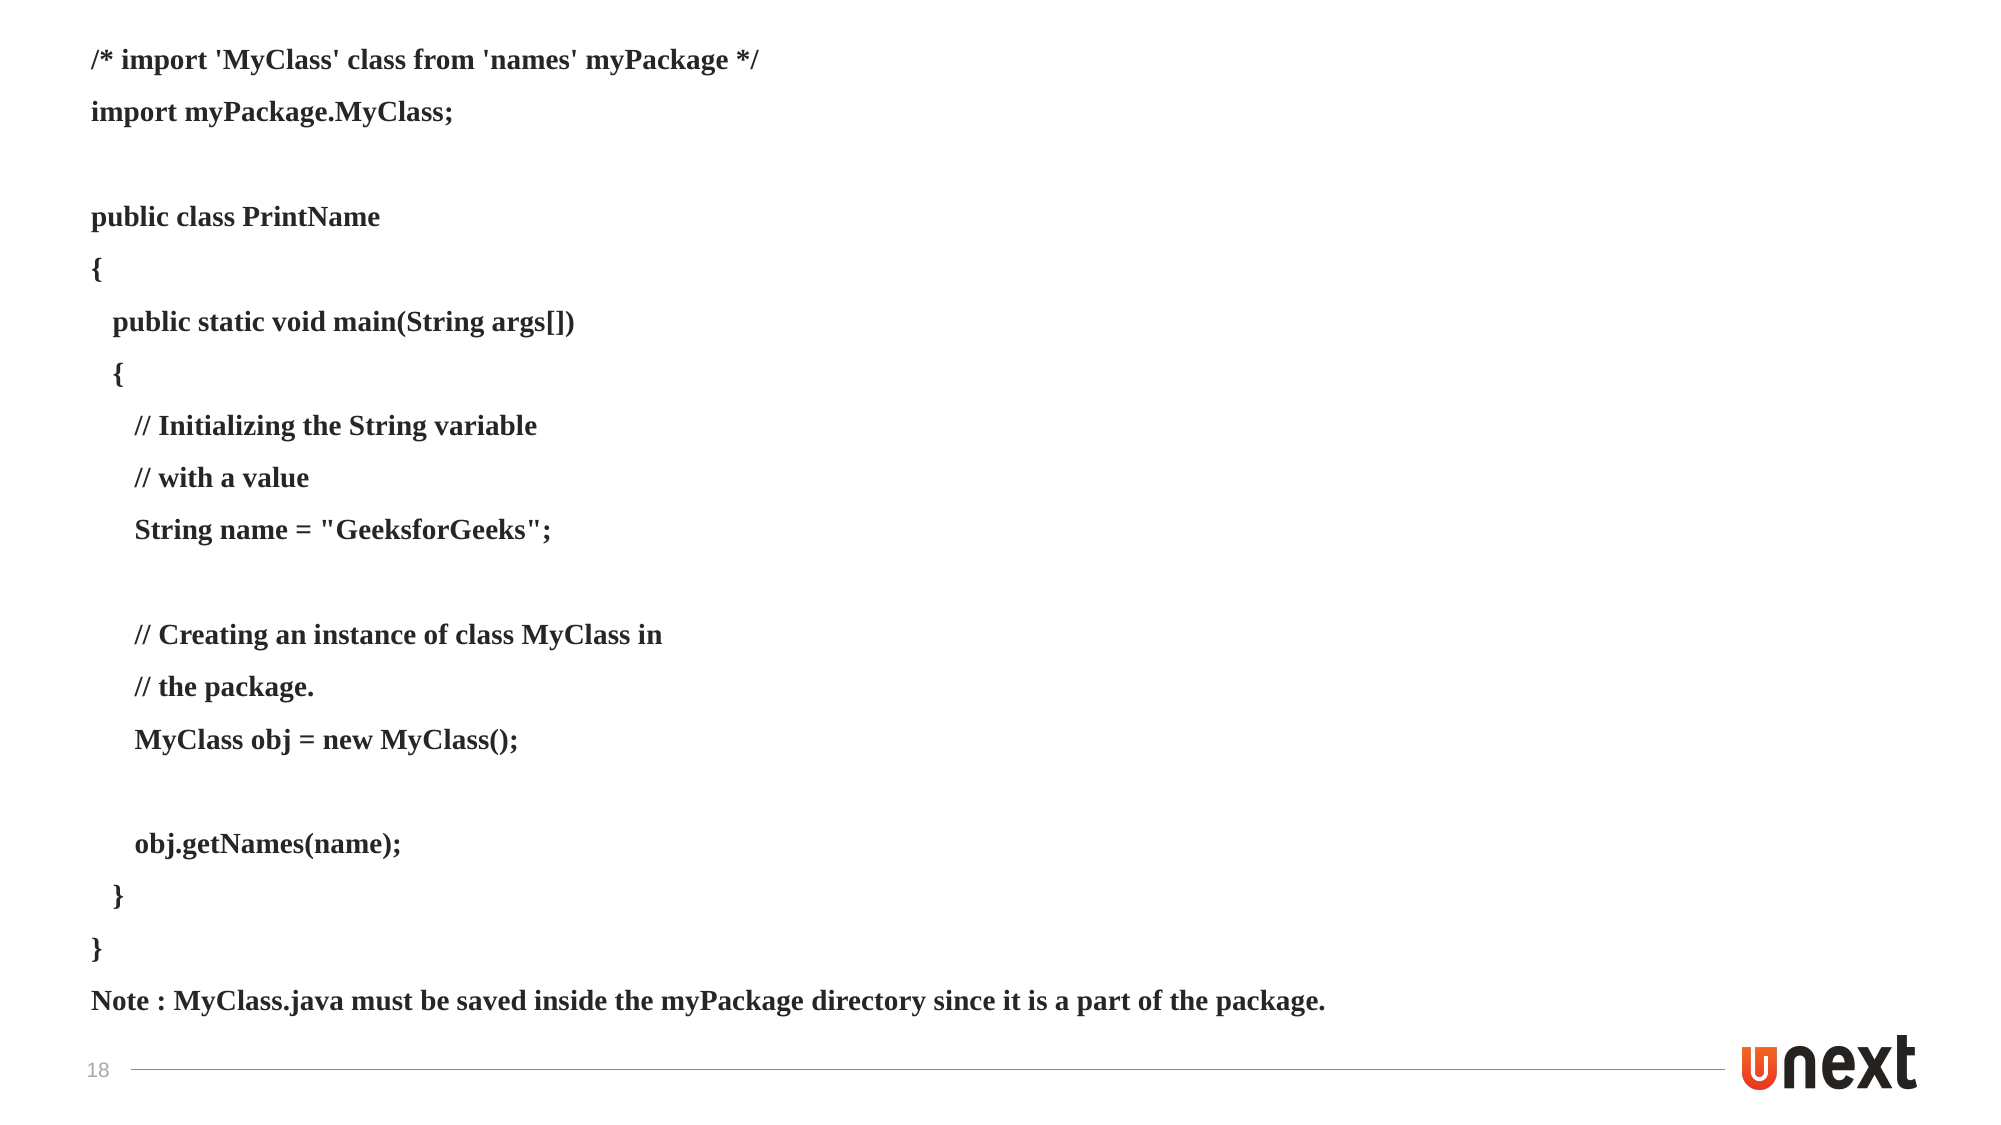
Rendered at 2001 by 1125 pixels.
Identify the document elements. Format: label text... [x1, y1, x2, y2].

list /* import 'MyClass' class from 'names' myPackage */ import myPackage.MyClass; public class PrintName { public static void main(String args[]) { // Initializing the String variable // with a value String name = "GeeksforGeeks"; // Creating an instance of class MyClass in // the package. MyClass obj = new MyClass(); obj.getNames(name); } } Note : MyClass.java must be saved inside the myPackage directory since it is a part of the package. [76, 37, 1924, 1071]
slide_number 18 [48, 1047, 110, 1091]
picture [1742, 1071, 1917, 1090]
